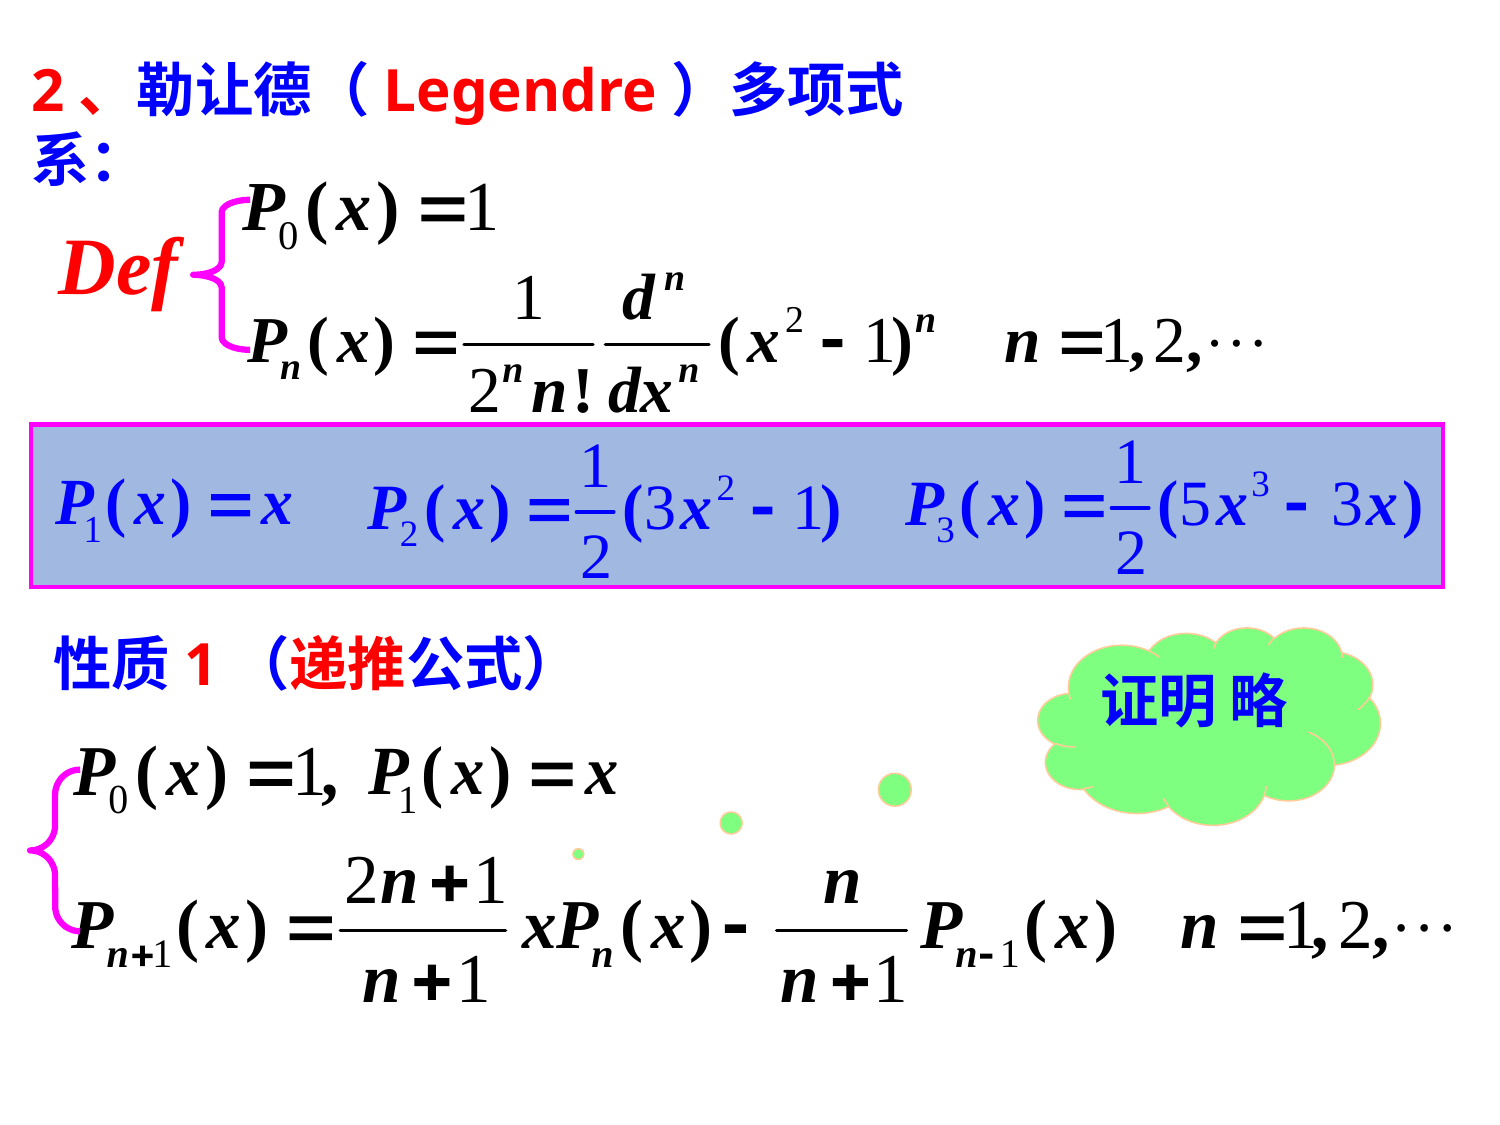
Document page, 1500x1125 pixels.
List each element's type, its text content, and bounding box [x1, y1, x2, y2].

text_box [30, 723, 1463, 1015]
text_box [30, 417, 1444, 590]
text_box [43, 159, 1275, 417]
text_box 性质1（递推公式） [38, 619, 596, 705]
text_box 2、勒让德（Legendre）多项式系： [16, 45, 992, 200]
text_box 证明 略 [1037, 627, 1381, 723]
